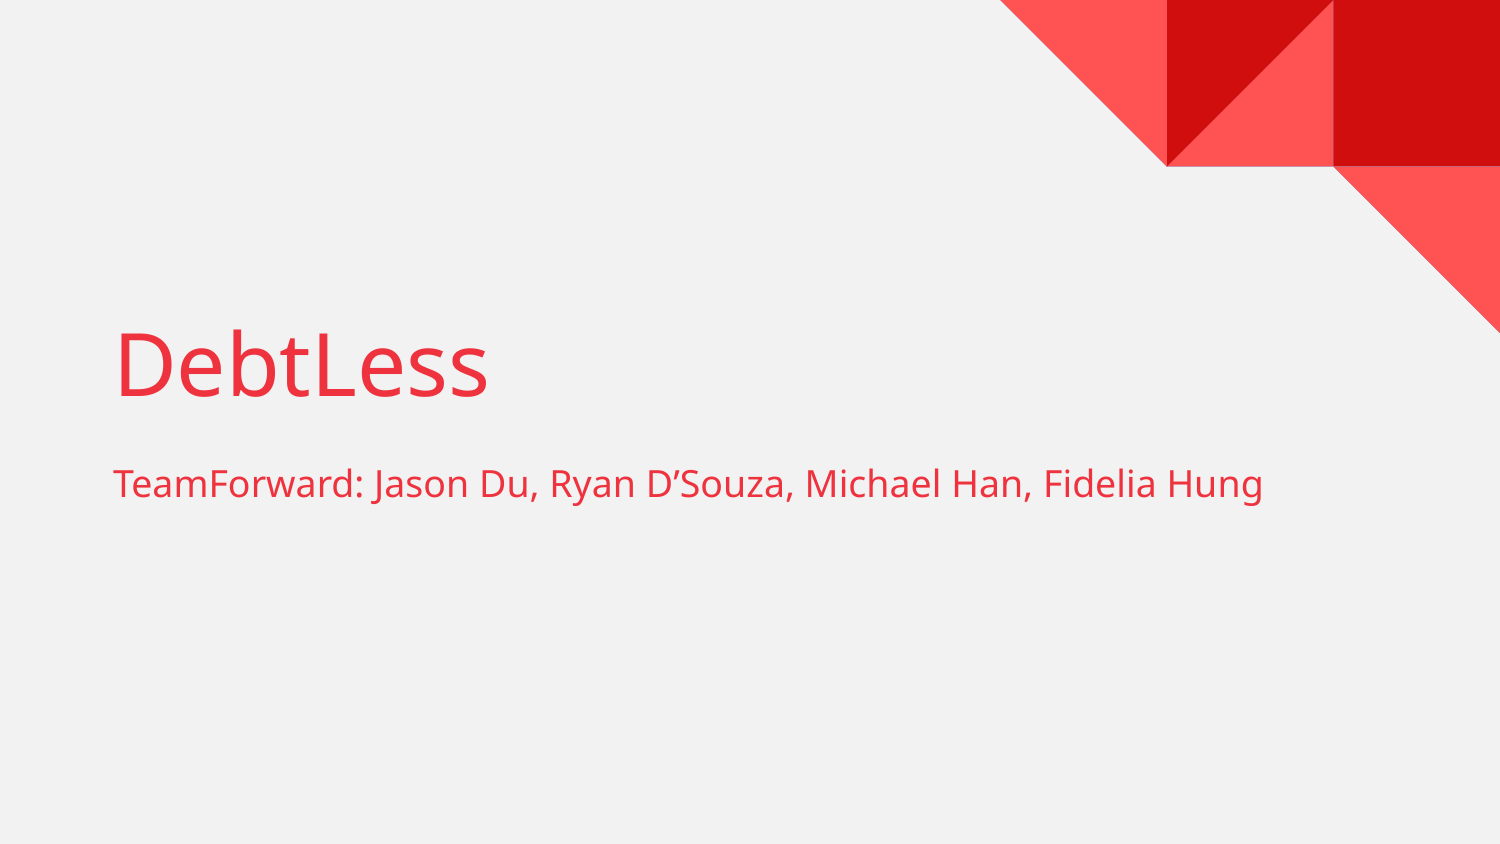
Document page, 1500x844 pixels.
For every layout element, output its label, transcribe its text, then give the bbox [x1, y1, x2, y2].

subtitle TeamForward: Jason Du, Ryan D’Souza, Michael Han, Fidelia Hung [98, 445, 1447, 517]
title DebtLess [98, 291, 1447, 429]
